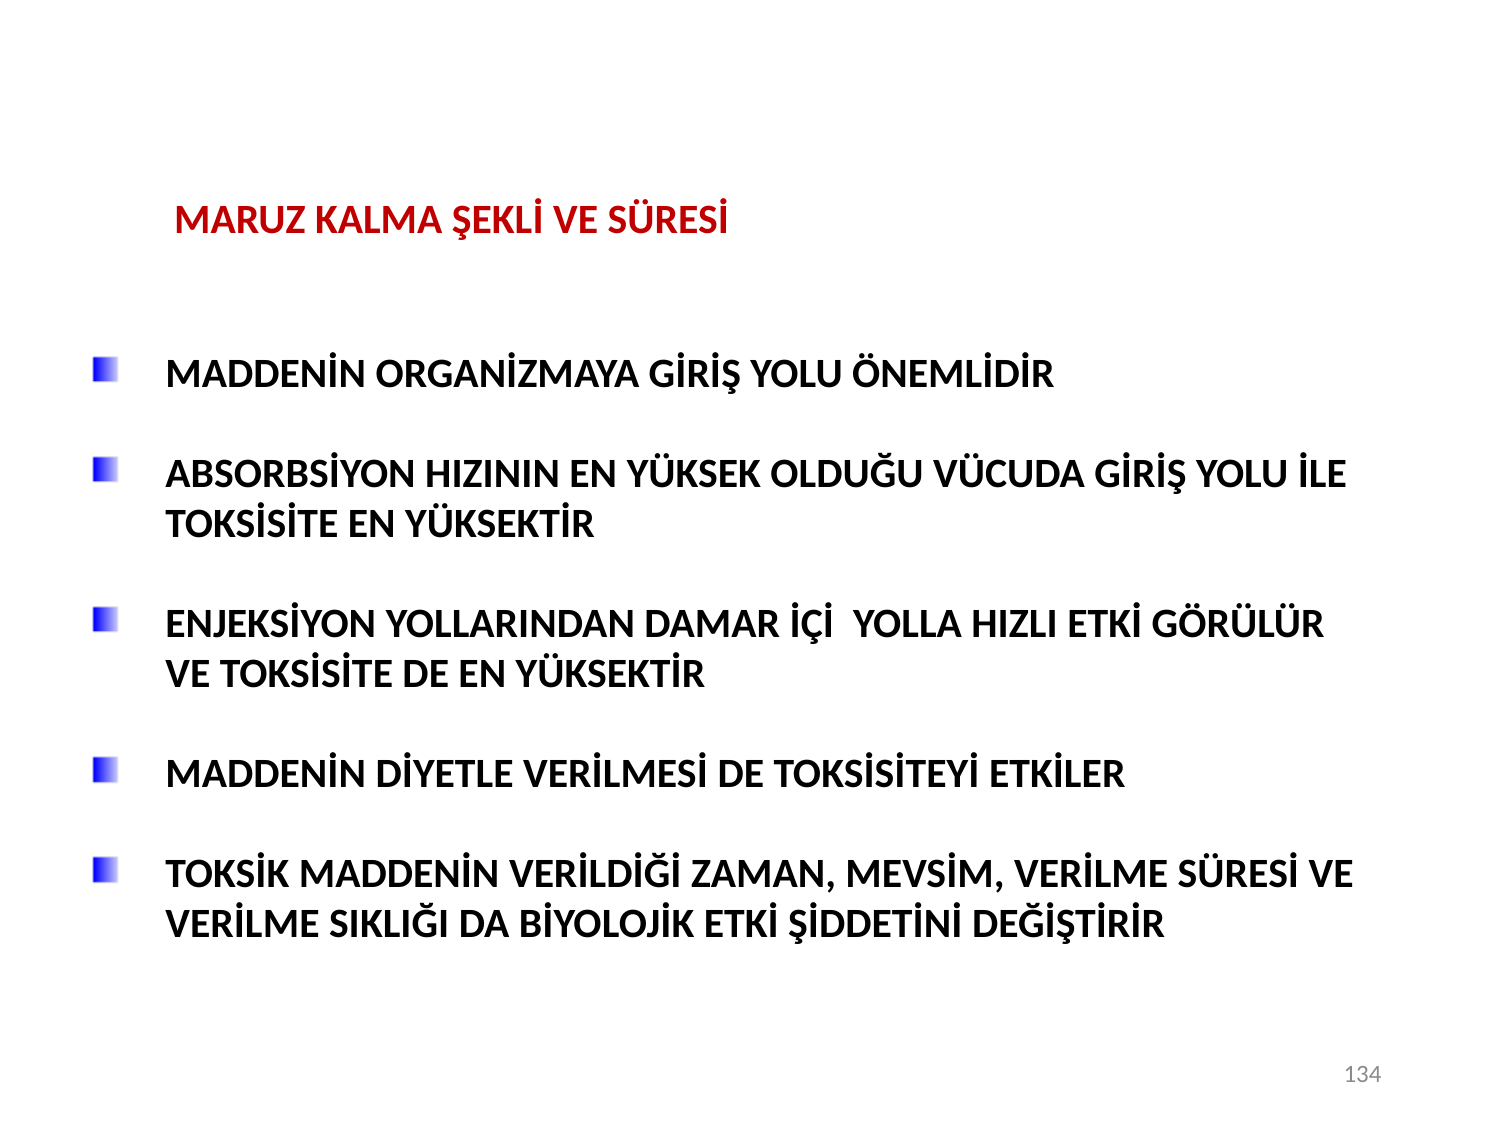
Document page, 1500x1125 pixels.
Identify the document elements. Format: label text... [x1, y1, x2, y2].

picture [91, 855, 121, 886]
text_box MARUZ KALMA ŞEKLİ VE SÜRESİ [159, 184, 1152, 250]
slide_number 134 [1059, 1042, 1397, 1103]
picture [91, 355, 121, 385]
picture [91, 755, 121, 786]
text_box MADDENİN ORGANİZMAYA GİRİŞ YOLU ÖNEMLİDİR ABSORBSİYON HIZININ EN YÜKSEK OLDUĞU VÜCUDA GİRİŞ YOLU İLE TOKSİSİTE EN YÜKSEKTİR ENJEKSİYON YOLLARINDAN DAMAR İÇİ YOLLA HIZLI ETKİ GÖRÜLÜR VE TOKSİSİTE DE EN YÜKSEKTİR MADDENİN DİYETLE VERİLMESİ DE TOKSİSİTEYİ ETKİLER TOKSİK MADDENİN VERİLDİĞİ ZAMAN, MEVSİM, VERİLME SÜRESİ VE VERİLME SIKLIĞI DA BİYOLOJİK ETKİ ŞİDDETİNİ DEĞİŞTİRİR [76, 337, 1388, 1053]
picture [91, 455, 121, 485]
picture [91, 605, 121, 635]
